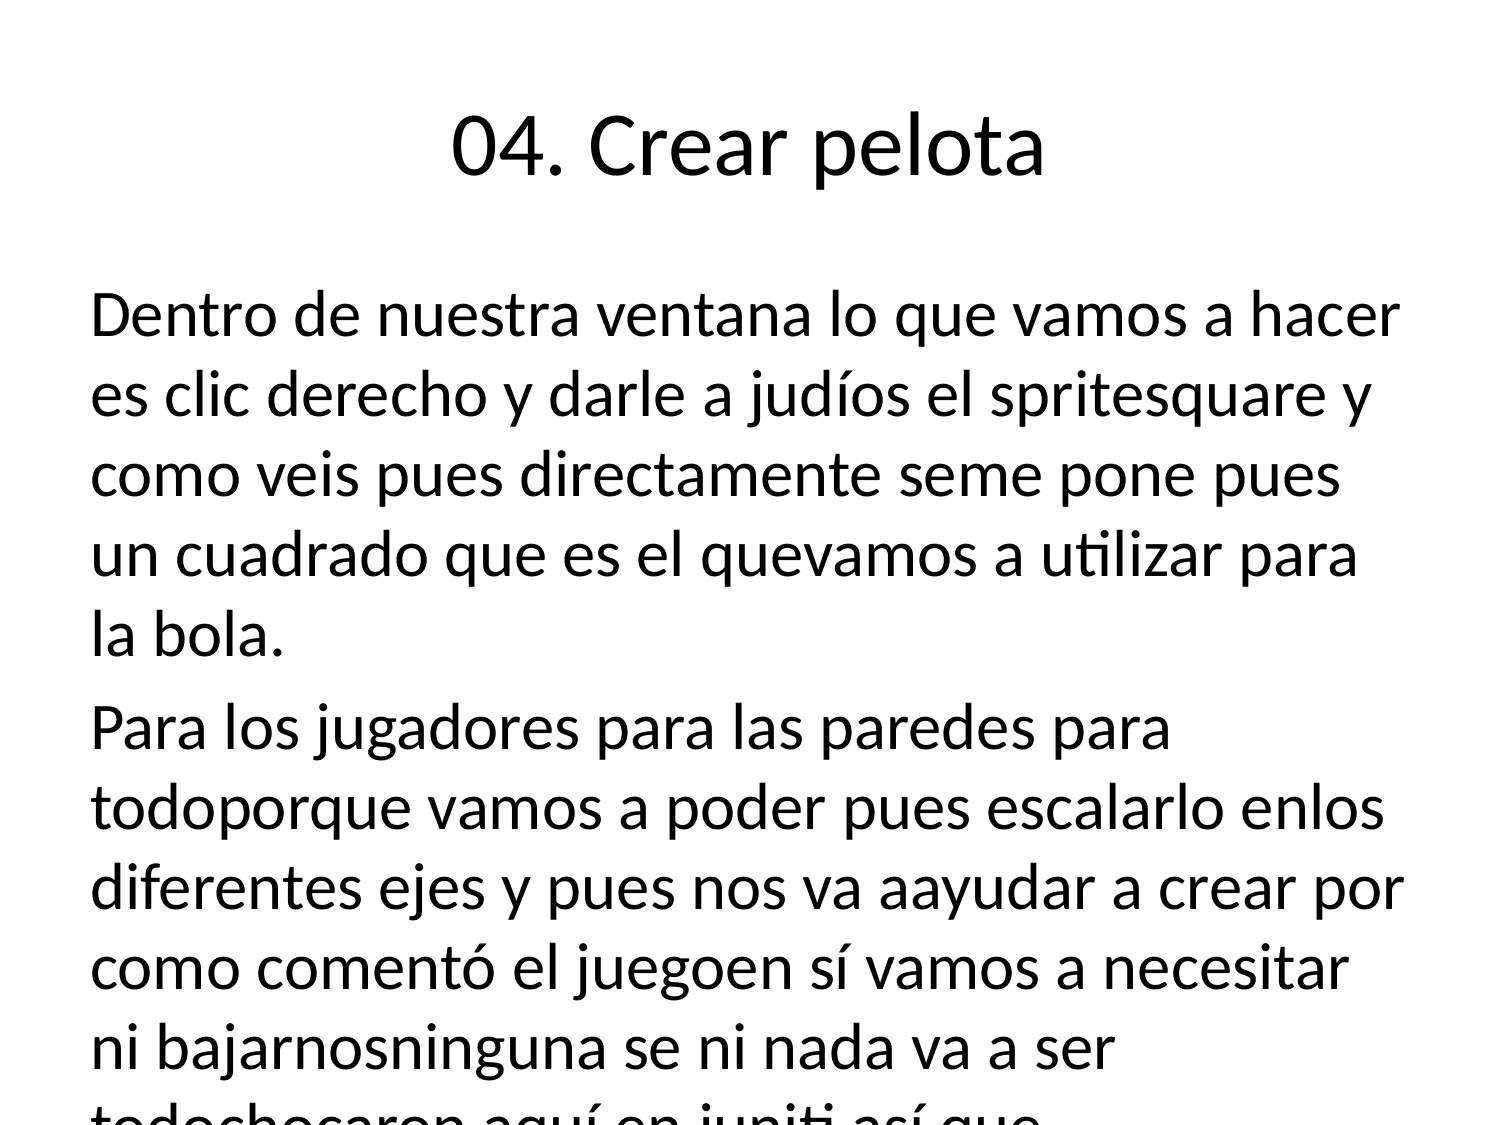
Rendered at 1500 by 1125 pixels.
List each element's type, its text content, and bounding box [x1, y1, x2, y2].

title 04. Crear pelota [75, 45, 1425, 233]
list Dentro de nuestra ventana lo que vamos a hacer es clic derecho y darle a judíos el spritesquare y como veis pues directamente seme pone pues un cuadrado que es el quevamos a utilizar para la bola. Para los jugadores para las paredes para todoporque vamos a poder pues escalarlo enlos diferentes ejes y pues nos va aayudar a crear por como comentó el juegoen sí vamos a necesitar ni bajarnosninguna se ni nada va a ser todochocaron aquí en juniti así que buenogenera seguido un primer momento vamos acrear las paredes de arriba y de abajoentonces para ello Vamos a la escala y vamos a colocarla en el eje x alo que sería un valor de 18 Ahora vamos a colocarlo en la posición 0 y 0 en el eje x y y Ahora lo que vamos ahacer es subirlo hacia arriba para ello También podéis pulsar +w+ cuando tengáis este objeto seleccionado y entonces pues podréis moverlo en ese eje en específico. [75, 262, 1425, 1005]
